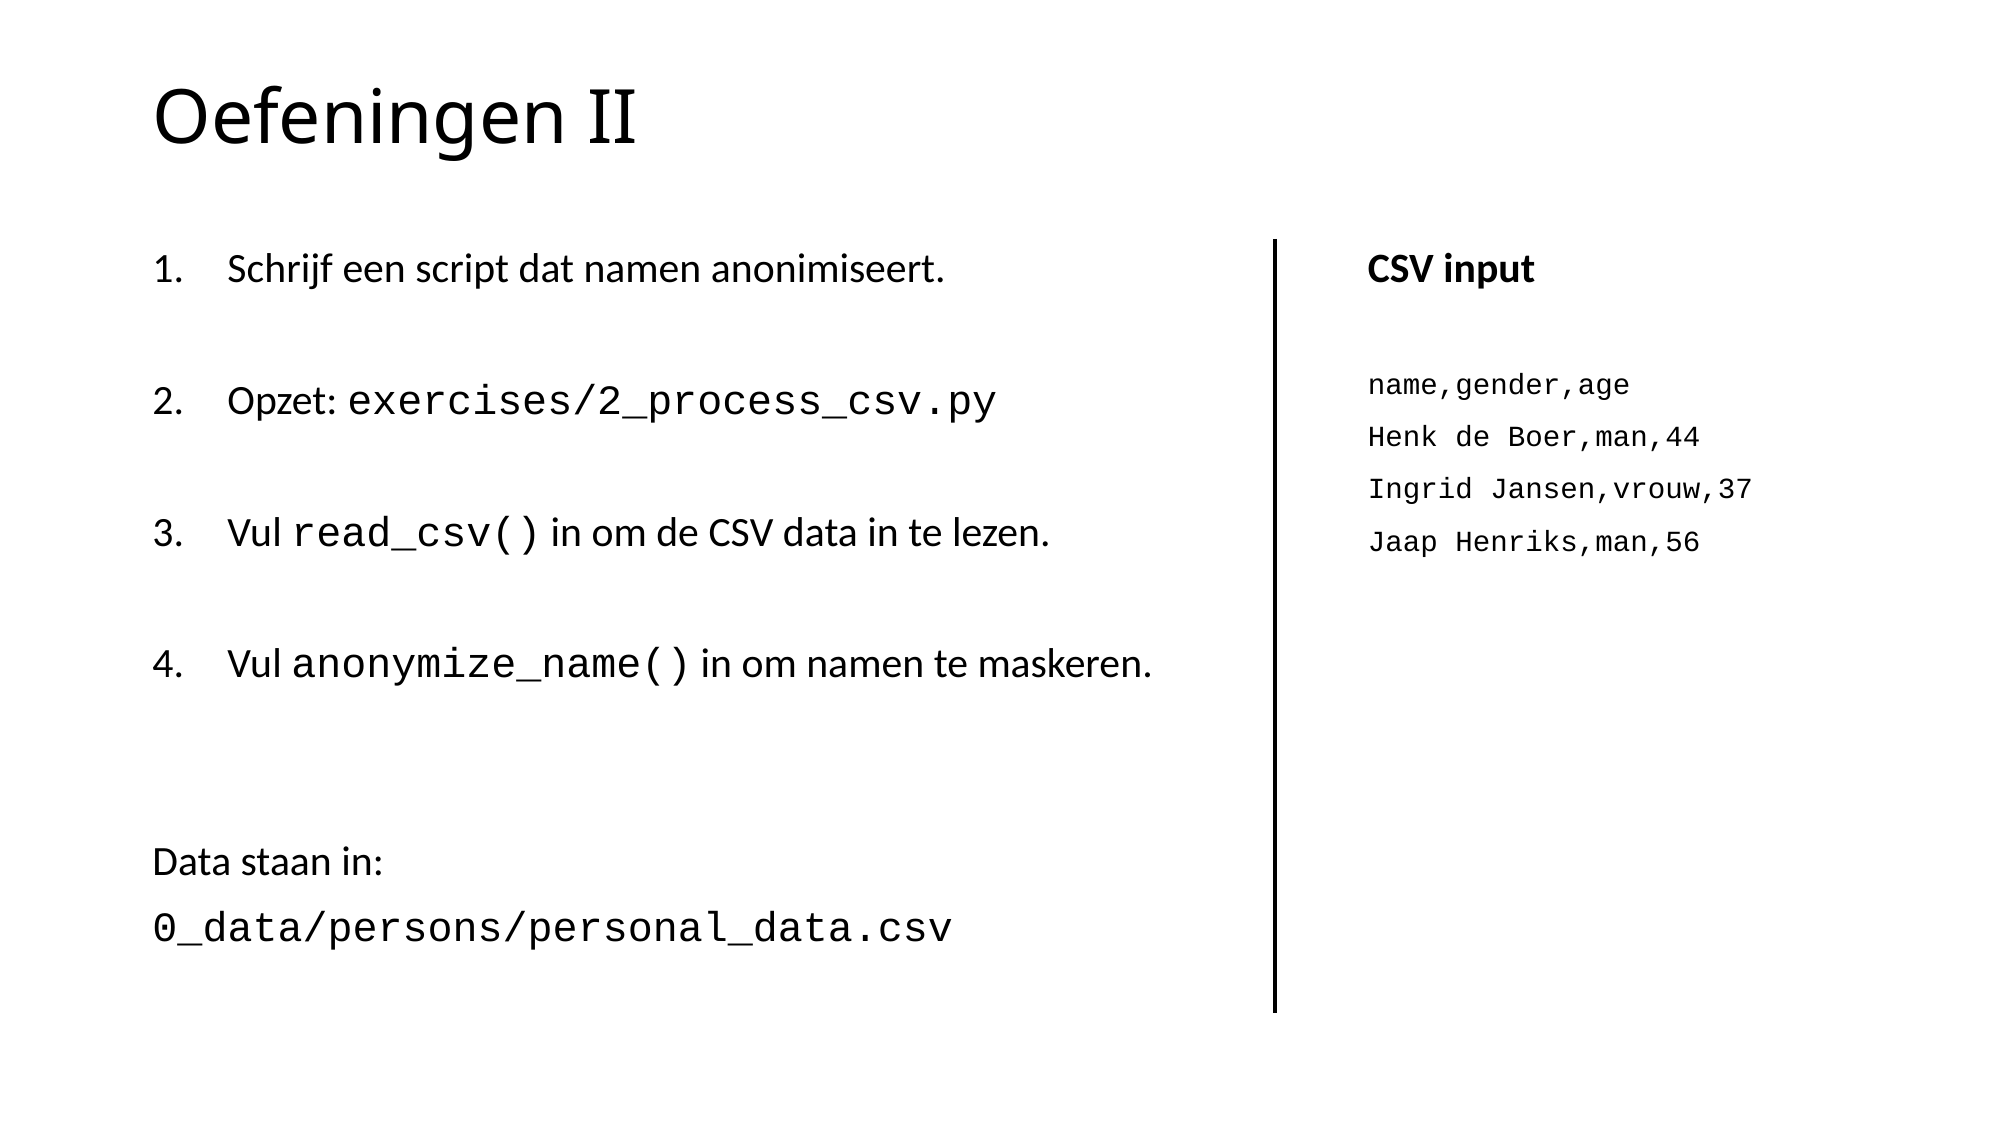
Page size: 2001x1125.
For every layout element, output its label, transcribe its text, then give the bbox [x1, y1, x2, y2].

text_box CSV input name,gender,age Henk de Boer,man,44 Ingrid Jansen,vrouw,37 Jaap Henriks,man,56 [1353, 238, 1816, 1014]
list Schrijf een script dat namen anonimiseert. Opzet: exercises/2_process_csv.py Vul read_csv() in om de CSV data in te lezen. Vul anonymize_name() in om namen te maskeren. Data staan in: 0_data/persons/personal_data.csv [137, 238, 1207, 1014]
title Oefeningen II [137, 59, 1863, 178]
